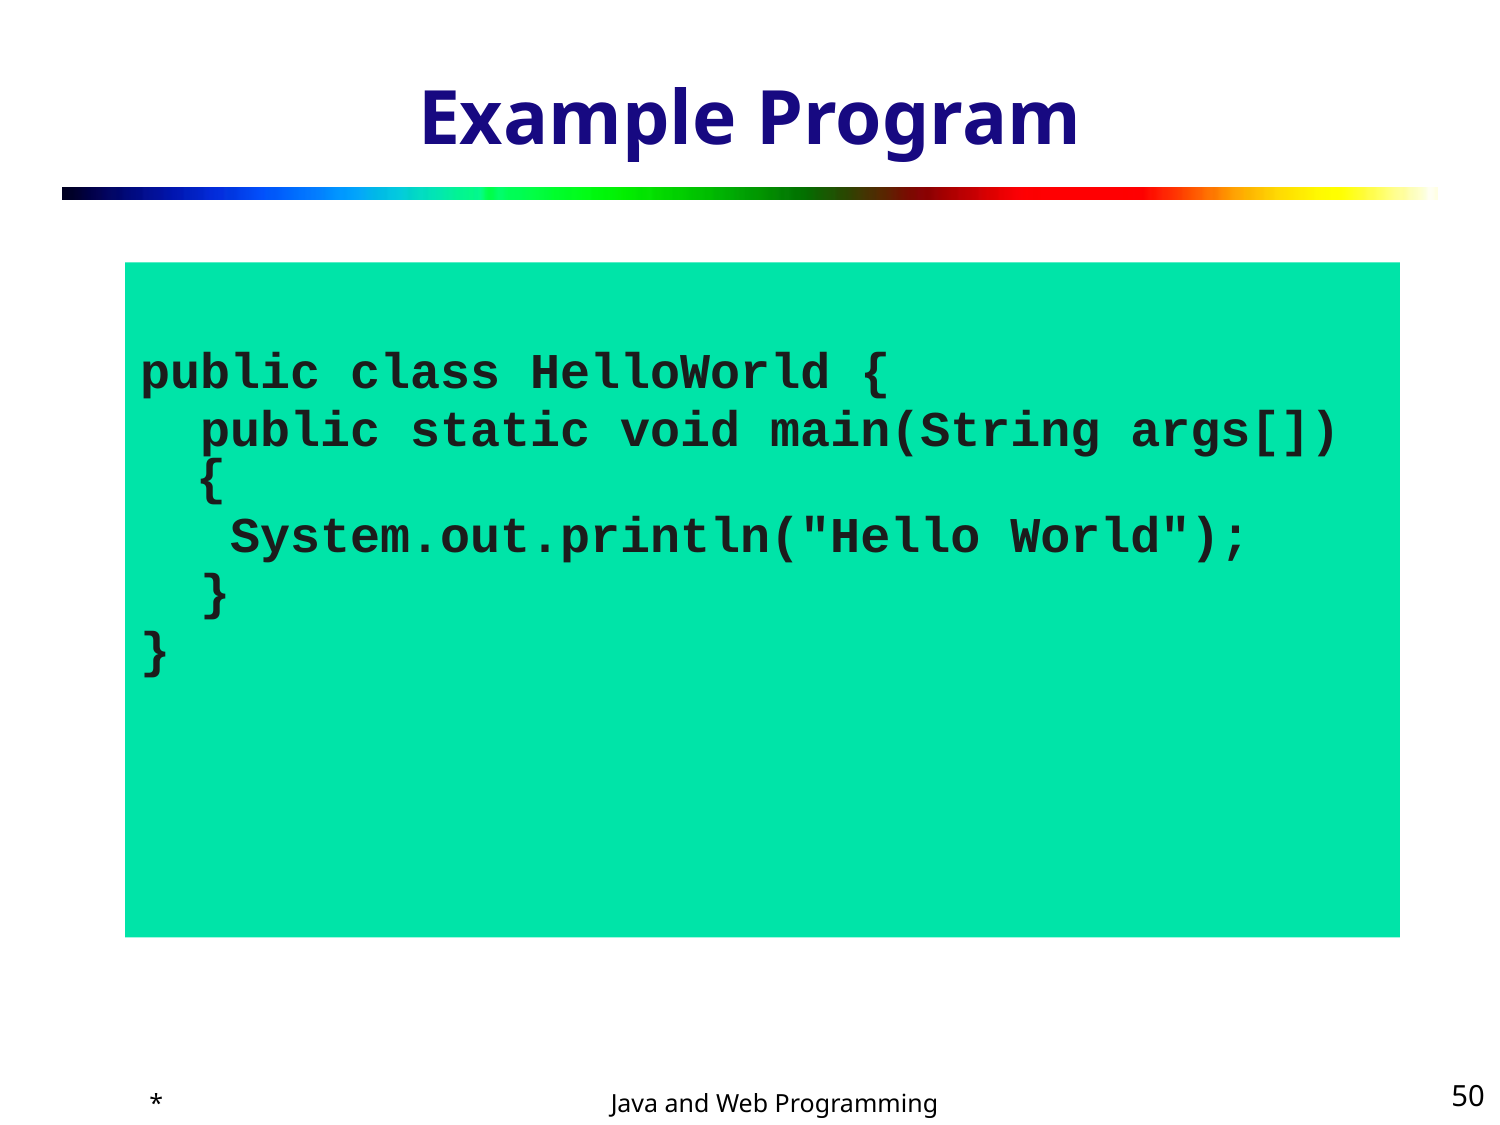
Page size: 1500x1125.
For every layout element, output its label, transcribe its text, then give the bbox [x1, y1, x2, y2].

picture [382, 187, 1438, 200]
text_box ‹#› [1187, 1049, 1500, 1125]
list public class HelloWorld { public static void main(String args[]) { System.out.println("Hello World"); } } [125, 262, 1400, 938]
text_box Java and Web Programming [537, 1062, 1013, 1125]
title Example Program [0, 50, 1500, 179]
picture [62, 187, 355, 200]
text_box * [0, 1049, 313, 1125]
